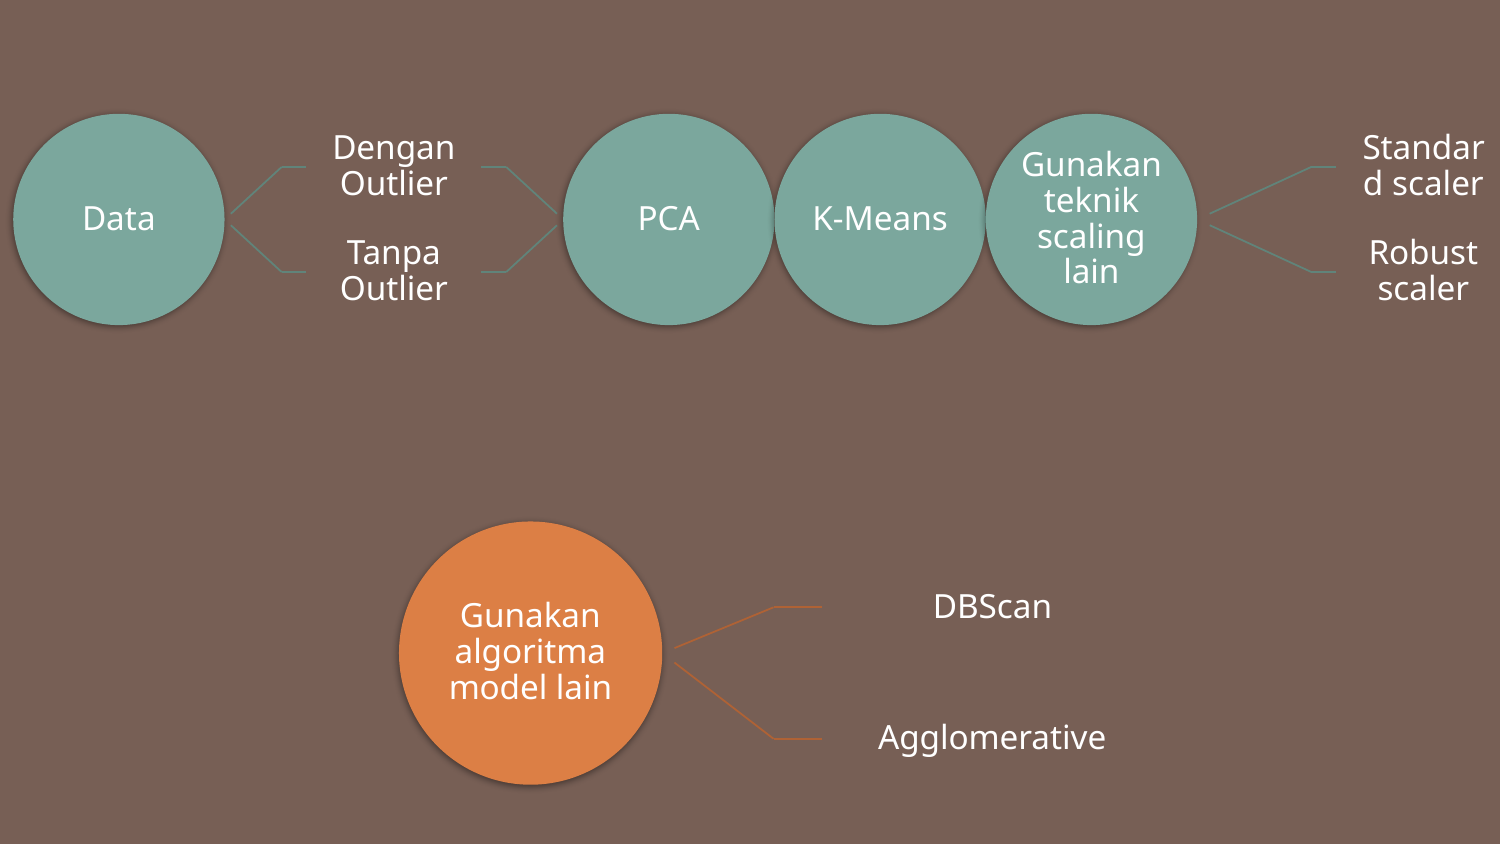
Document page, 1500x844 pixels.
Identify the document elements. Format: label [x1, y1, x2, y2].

text_box [398, 521, 1164, 785]
text_box [13, 113, 1500, 326]
